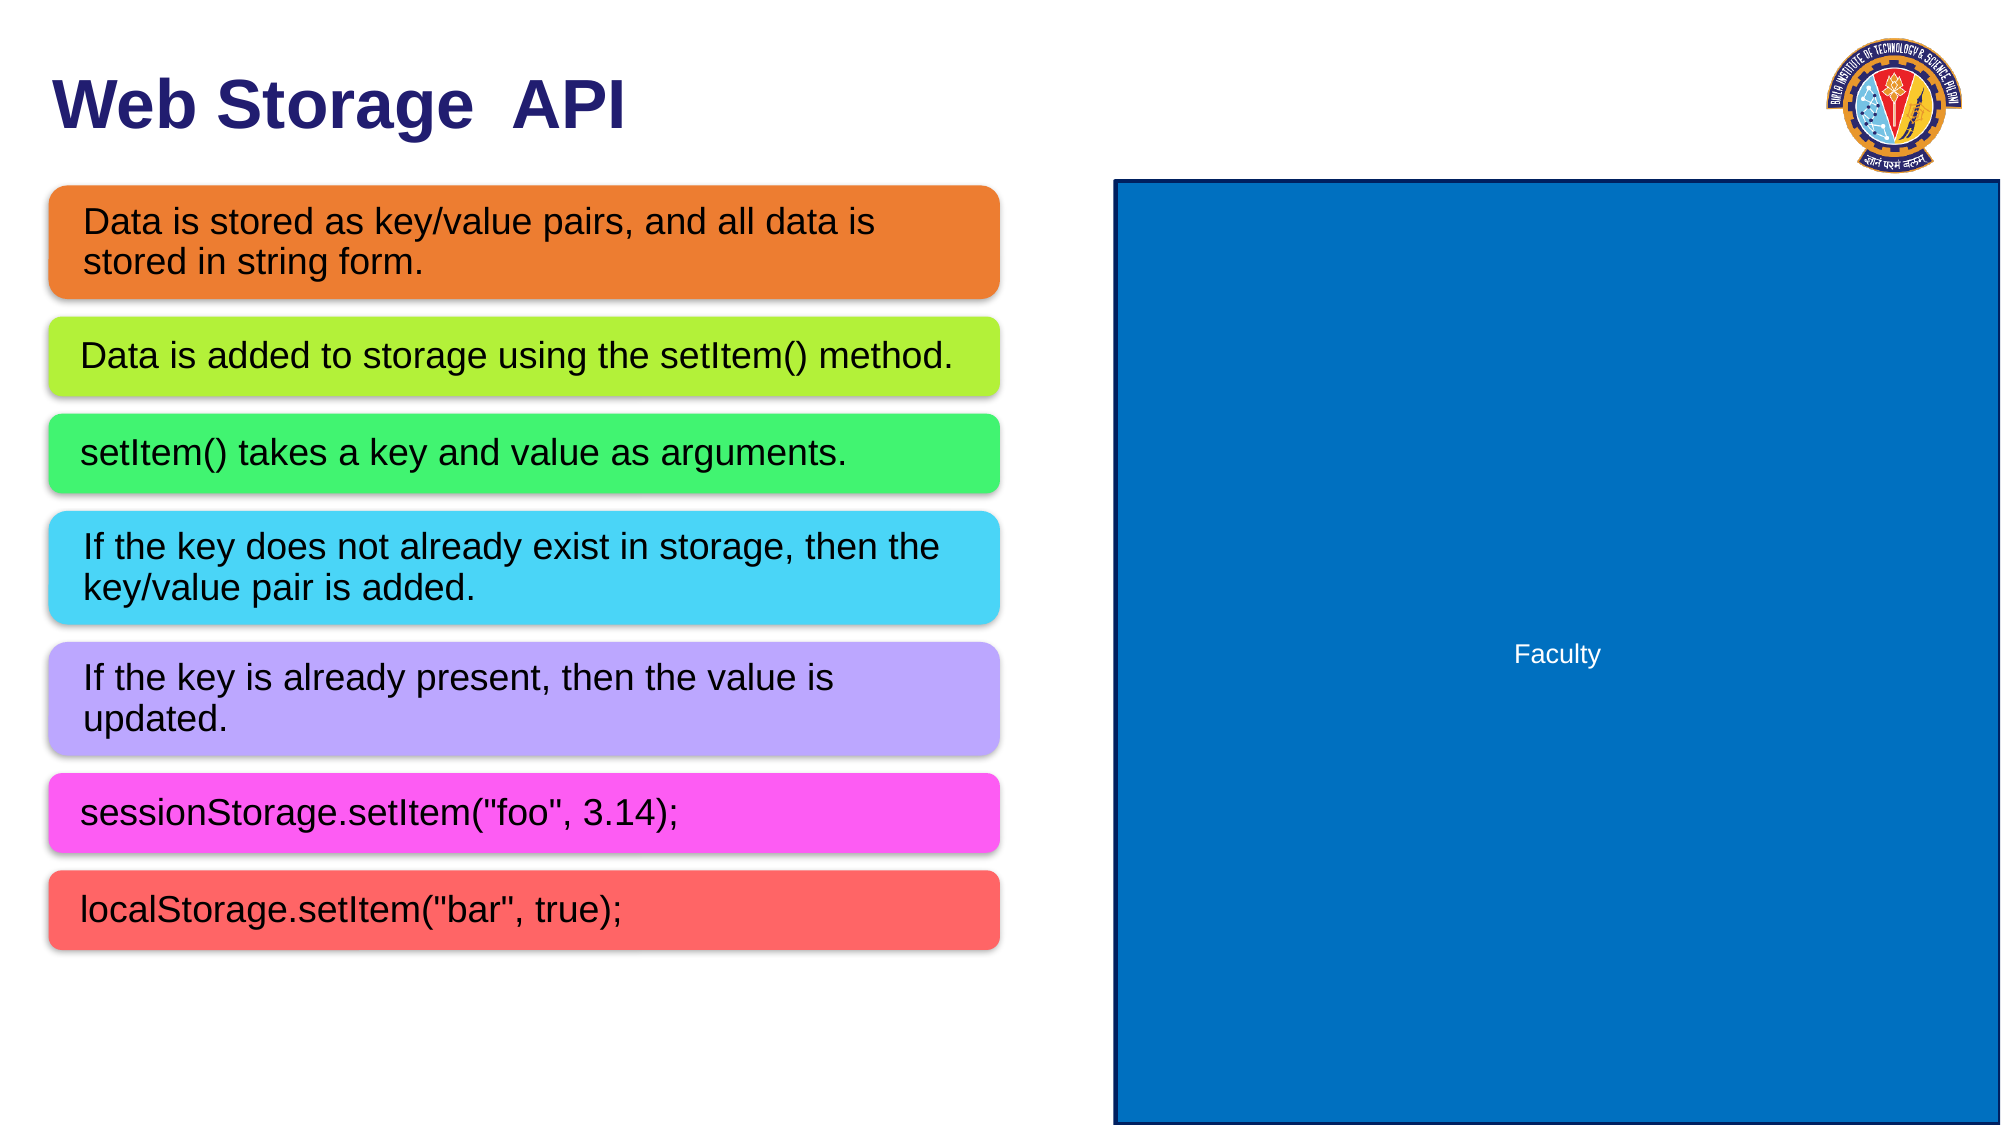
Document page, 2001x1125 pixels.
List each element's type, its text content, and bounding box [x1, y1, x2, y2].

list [48, 178, 1001, 958]
picture [1825, 38, 1962, 174]
title Web Storage API [37, 38, 1810, 174]
